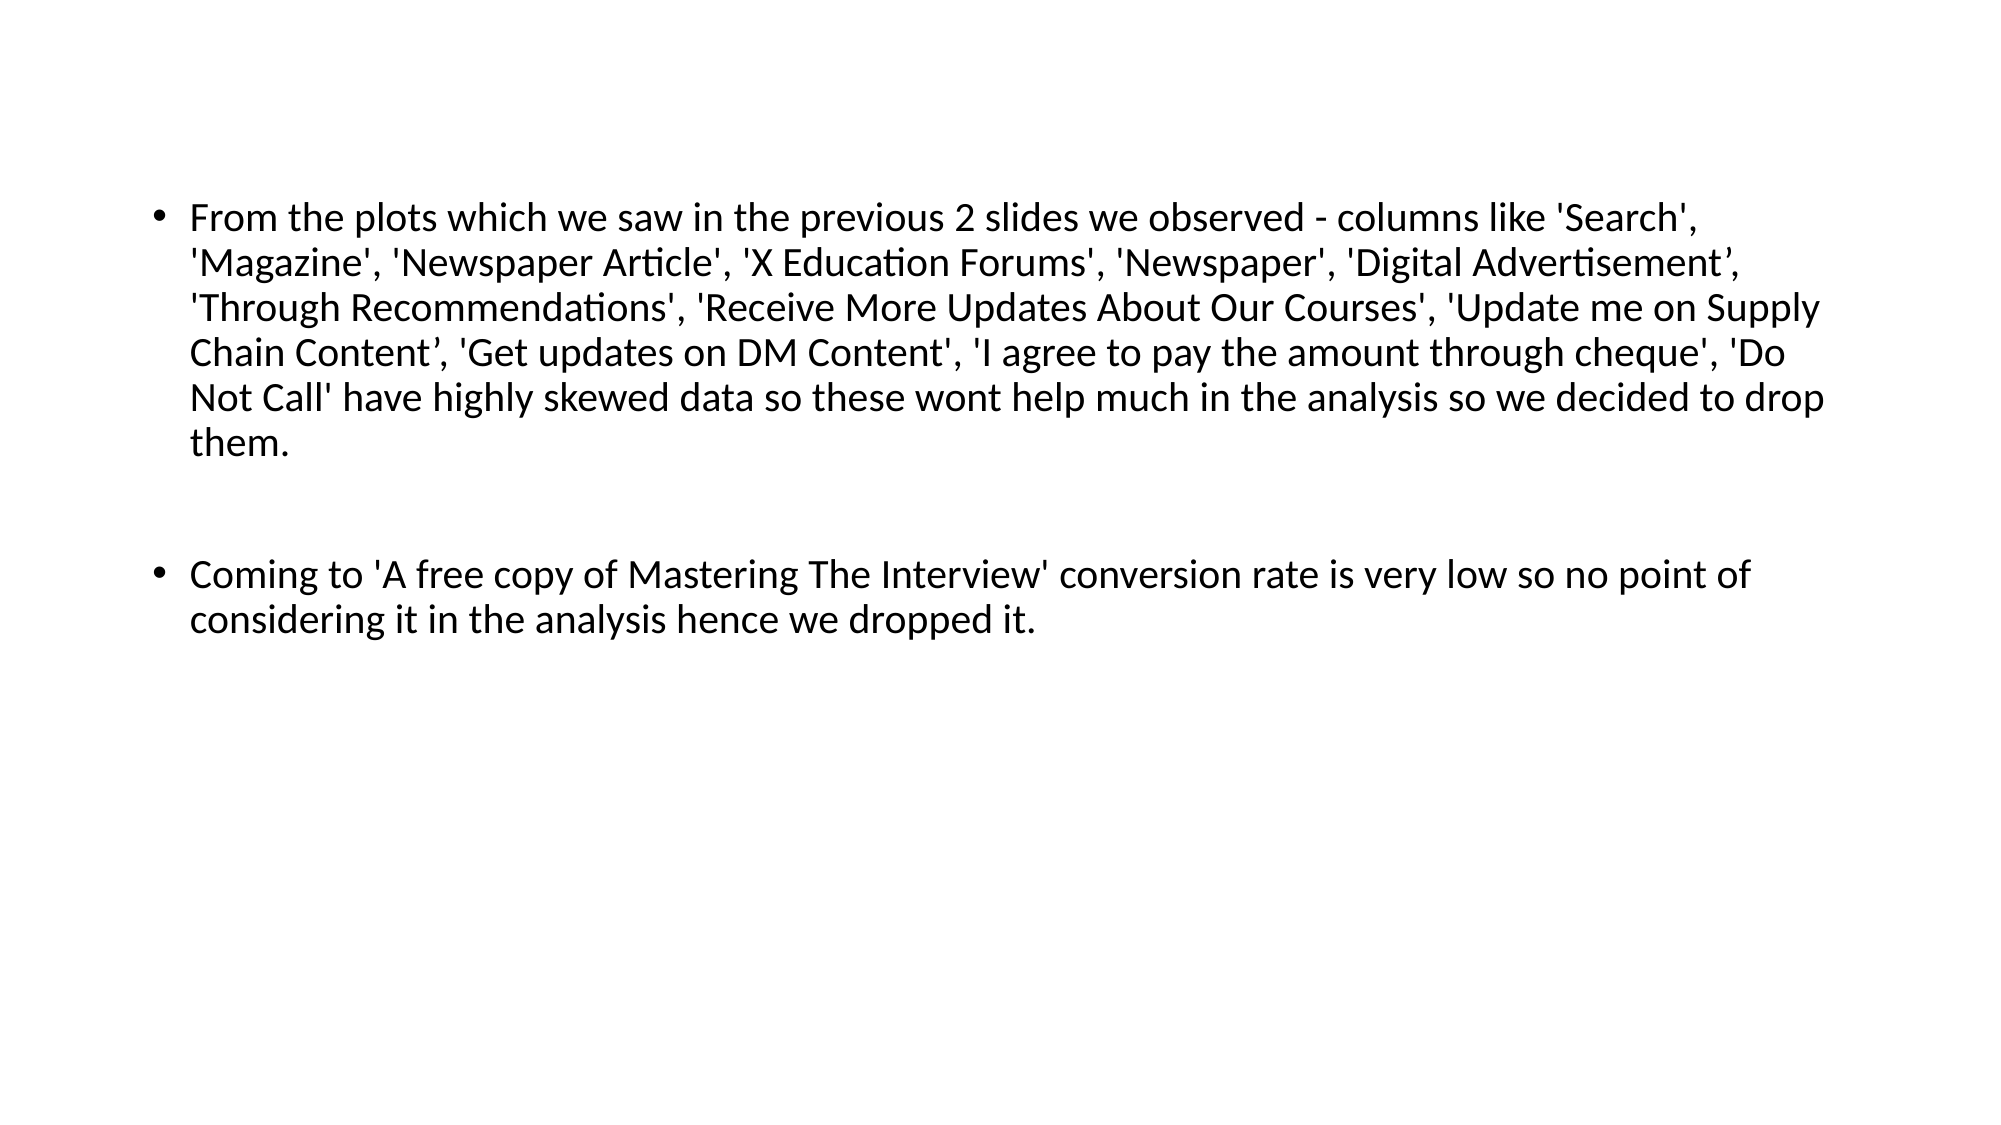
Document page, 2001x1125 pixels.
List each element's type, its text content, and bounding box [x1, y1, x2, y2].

list From the plots which we saw in the previous 2 slides we observed - columns like 'Search', 'Magazine', 'Newspaper Article', 'X Education Forums', 'Newspaper', 'Digital Advertisement’, 'Through Recommendations', 'Receive More Updates About Our Courses', 'Update me on Supply Chain Content’, 'Get updates on DM Content', 'I agree to pay the amount through cheque', 'Do Not Call' have highly skewed data so these wont help much in the analysis so we decided to drop them. Coming to 'A free copy of Mastering The Interview' conversion rate is very low so no point of considering it in the analysis hence we dropped it. [137, 187, 1863, 1014]
